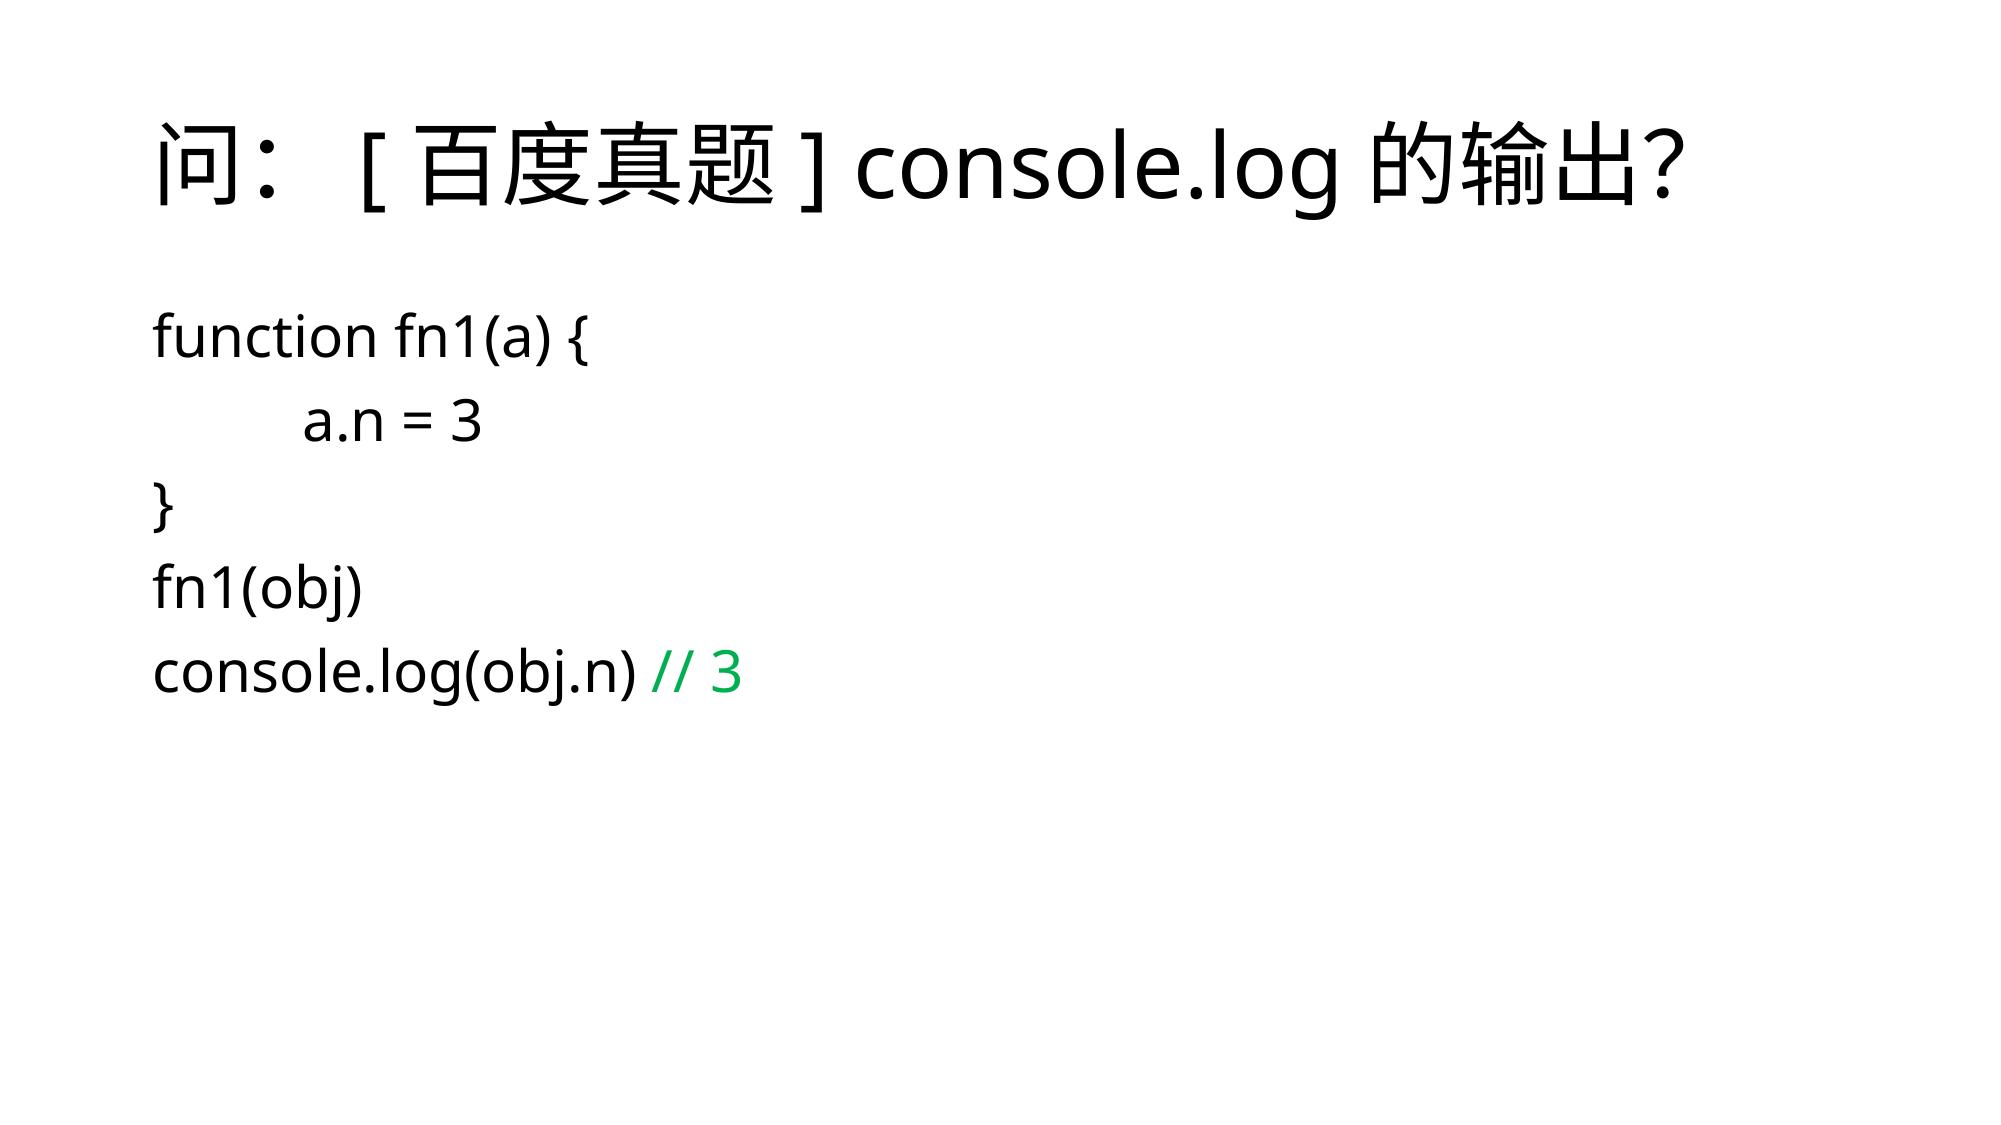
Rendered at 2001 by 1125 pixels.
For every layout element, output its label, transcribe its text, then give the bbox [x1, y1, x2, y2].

list function fn1(a) { a.n = 3 } fn1(obj) console.log(obj.n) // 3 [137, 299, 1863, 1014]
title 问：[百度真题] console.log的输出？ [137, 59, 1863, 278]
